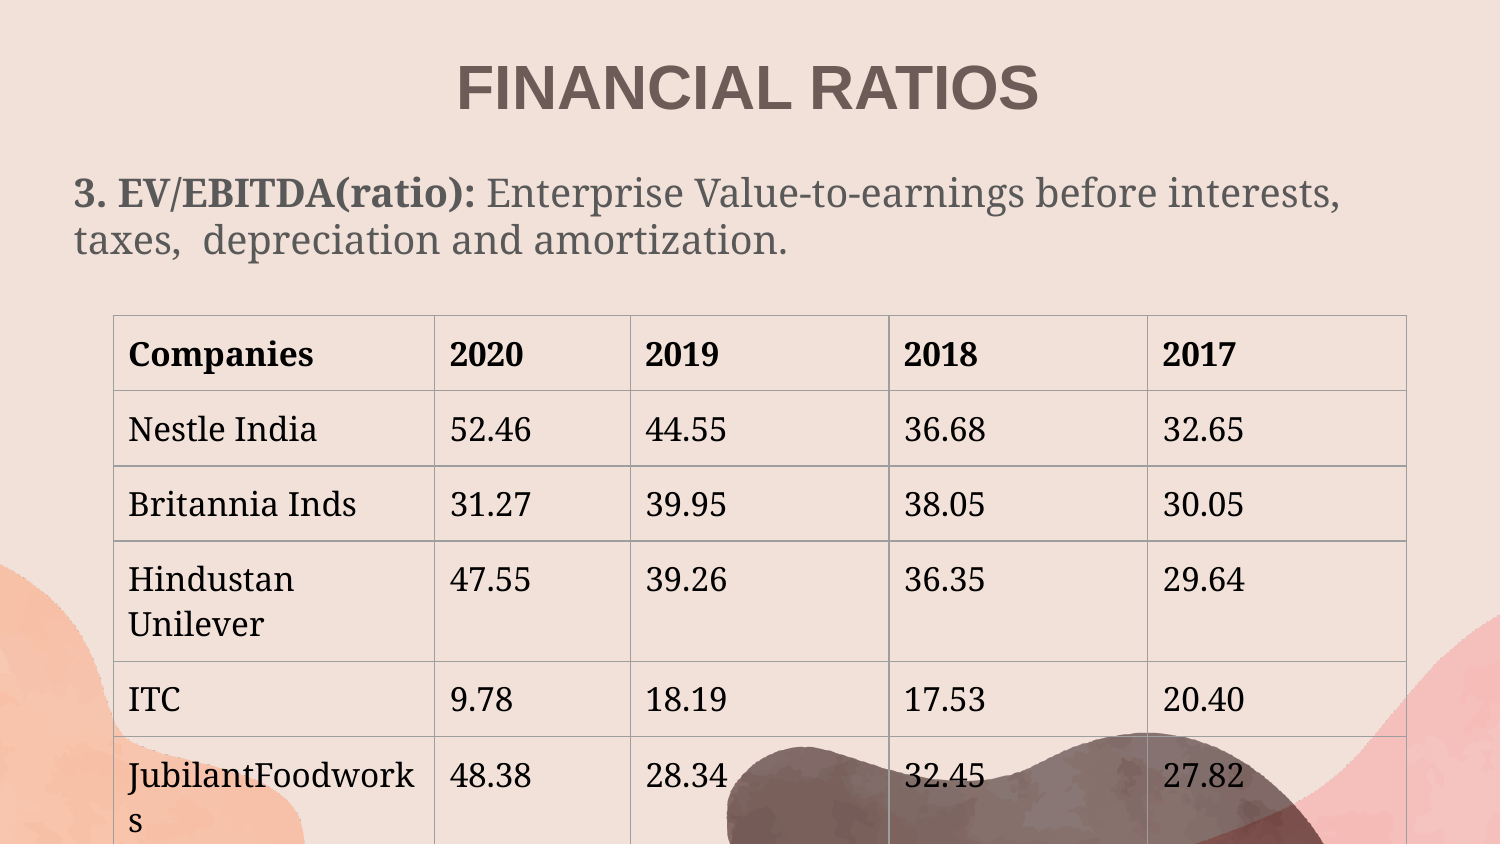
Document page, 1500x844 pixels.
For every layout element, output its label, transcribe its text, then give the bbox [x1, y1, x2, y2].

table_cell 32.65 [1148, 391, 1406, 465]
table_cell 38.05 [890, 467, 1147, 540]
table_cell 39.26 [631, 542, 888, 661]
table_cell 20.40 [1148, 662, 1406, 736]
table_cell 30.05 [1148, 467, 1406, 540]
table_cell 17.53 [890, 662, 1147, 736]
table_cell 31.27 [435, 467, 630, 540]
table_cell 36.68 [890, 391, 1147, 465]
table_cell 27.82 [1148, 737, 1406, 844]
table_cell 32.45 [890, 737, 1147, 844]
table_header 2018 [890, 316, 1147, 390]
table_header 2019 [631, 316, 888, 390]
title FINANCIAL RATIOS [59, 32, 1439, 128]
table_cell 44.55 [631, 391, 888, 465]
table_cell Nestle India [114, 391, 434, 465]
table_header 2020 [435, 316, 630, 390]
table_cell 28.34 [631, 737, 888, 844]
table_header Companies [114, 316, 434, 390]
table_cell 29.64 [1148, 542, 1406, 661]
table_cell 39.95 [631, 467, 888, 540]
table_cell 52.46 [435, 391, 630, 465]
table_cell 48.38 [435, 737, 630, 844]
table_cell 18.19 [631, 662, 888, 736]
table_cell Hindustan Unilever [114, 542, 434, 661]
table_cell 9.78 [435, 662, 630, 736]
subtitle 3. EV/EBITDA(ratio): Enterprise Value-to-earnings before interests, taxes, depreciation and amortization. [59, 152, 1439, 780]
table_cell Britannia Inds [114, 467, 434, 540]
table_cell ITC [114, 662, 434, 736]
table_cell 47.55 [435, 542, 630, 661]
table_cell 36.35 [890, 542, 1147, 661]
picture [0, 0, 1500, 844]
table_cell JubilantFoodworks [114, 737, 434, 844]
table_header 2017 [1148, 316, 1406, 390]
